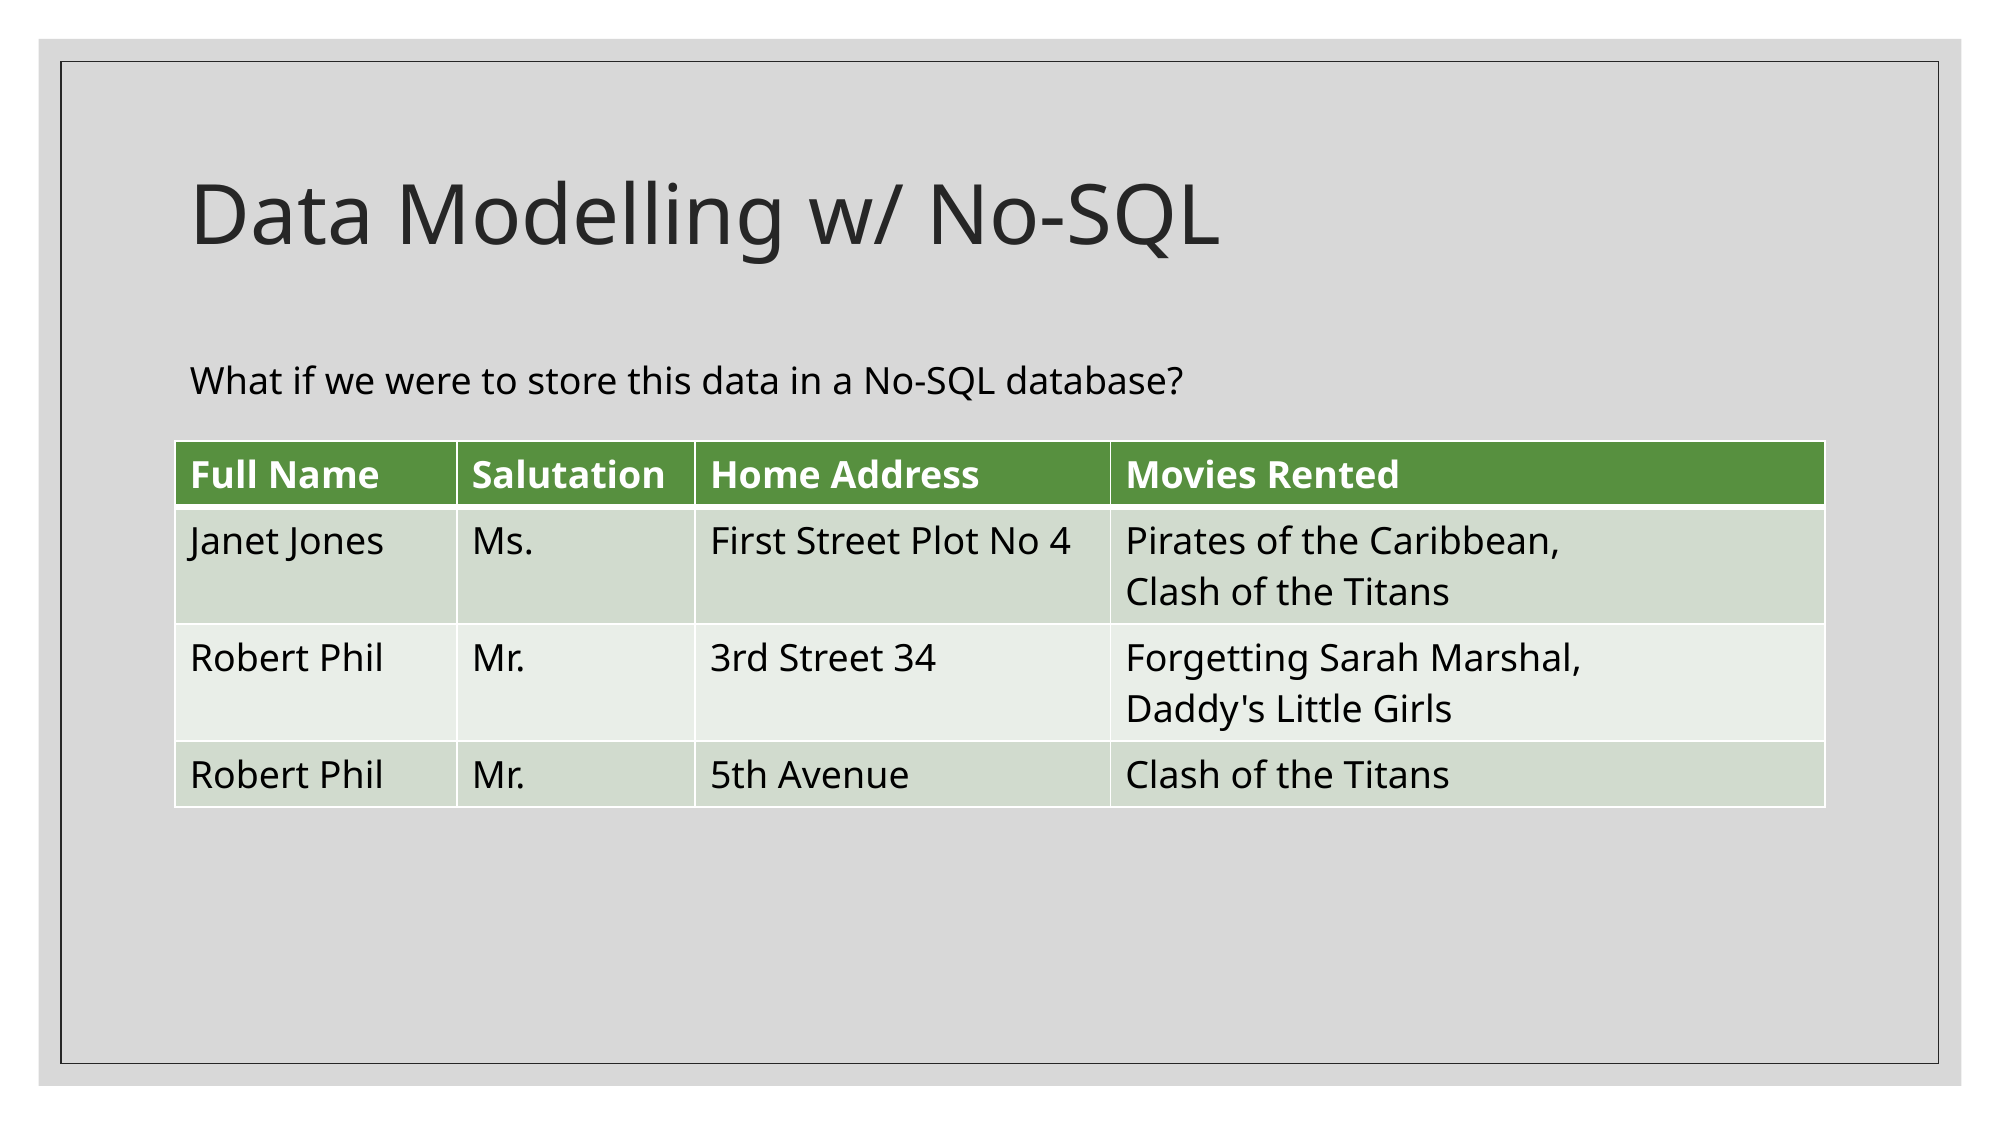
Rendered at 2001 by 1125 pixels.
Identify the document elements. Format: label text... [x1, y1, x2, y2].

table_cell Mr. [458, 625, 694, 740]
table_cell Ms. [458, 510, 694, 623]
table_header Salutation [458, 442, 694, 504]
table_cell 3rd Street 34 [696, 625, 1110, 740]
table_header Movies Rented [1111, 442, 1824, 504]
table_cell Robert Phil [176, 625, 456, 740]
table_header Full Name [176, 442, 456, 504]
table_cell Forgetting Sarah Marshal, Daddy's Little Girls [1111, 625, 1824, 740]
table_cell First Street Plot No 4 [696, 510, 1110, 623]
table_header Home Address [696, 442, 1110, 504]
table_cell Pirates of the Caribbean, Clash of the Titans [1111, 510, 1824, 623]
title Data Modelling w/ No-SQL [174, 105, 1825, 331]
table_cell Clash of the Titans [1111, 742, 1824, 806]
table_cell Janet Jones [176, 510, 456, 623]
table_cell Robert Phil [176, 742, 456, 806]
list What if we were to store this data in a No-SQL database? [174, 345, 1825, 420]
table_cell 5th Avenue [696, 742, 1110, 806]
table_cell Mr. [458, 742, 694, 806]
